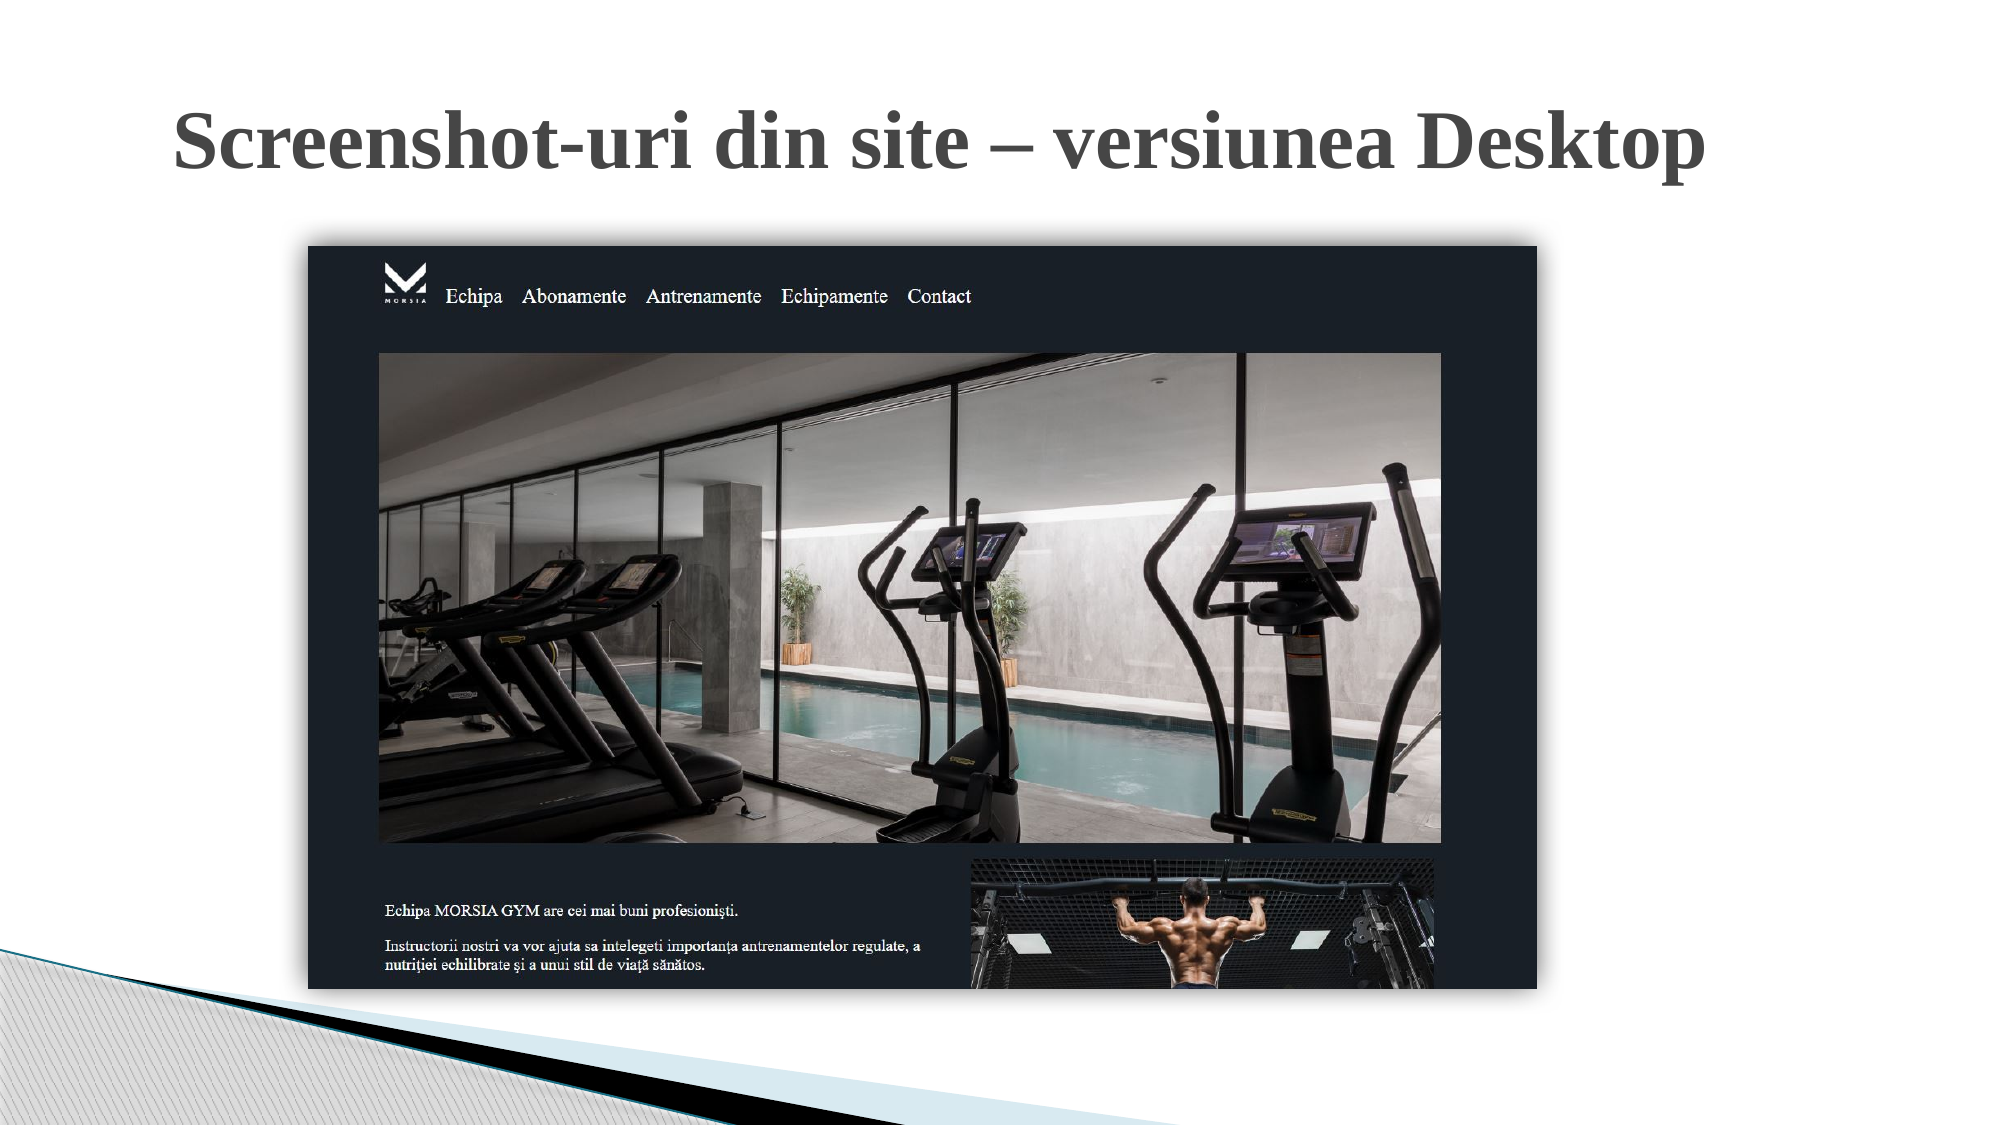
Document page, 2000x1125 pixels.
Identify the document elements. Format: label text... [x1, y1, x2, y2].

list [308, 245, 1537, 989]
title Screenshot-uri din site – versiunea Desktop [132, 46, 1750, 223]
